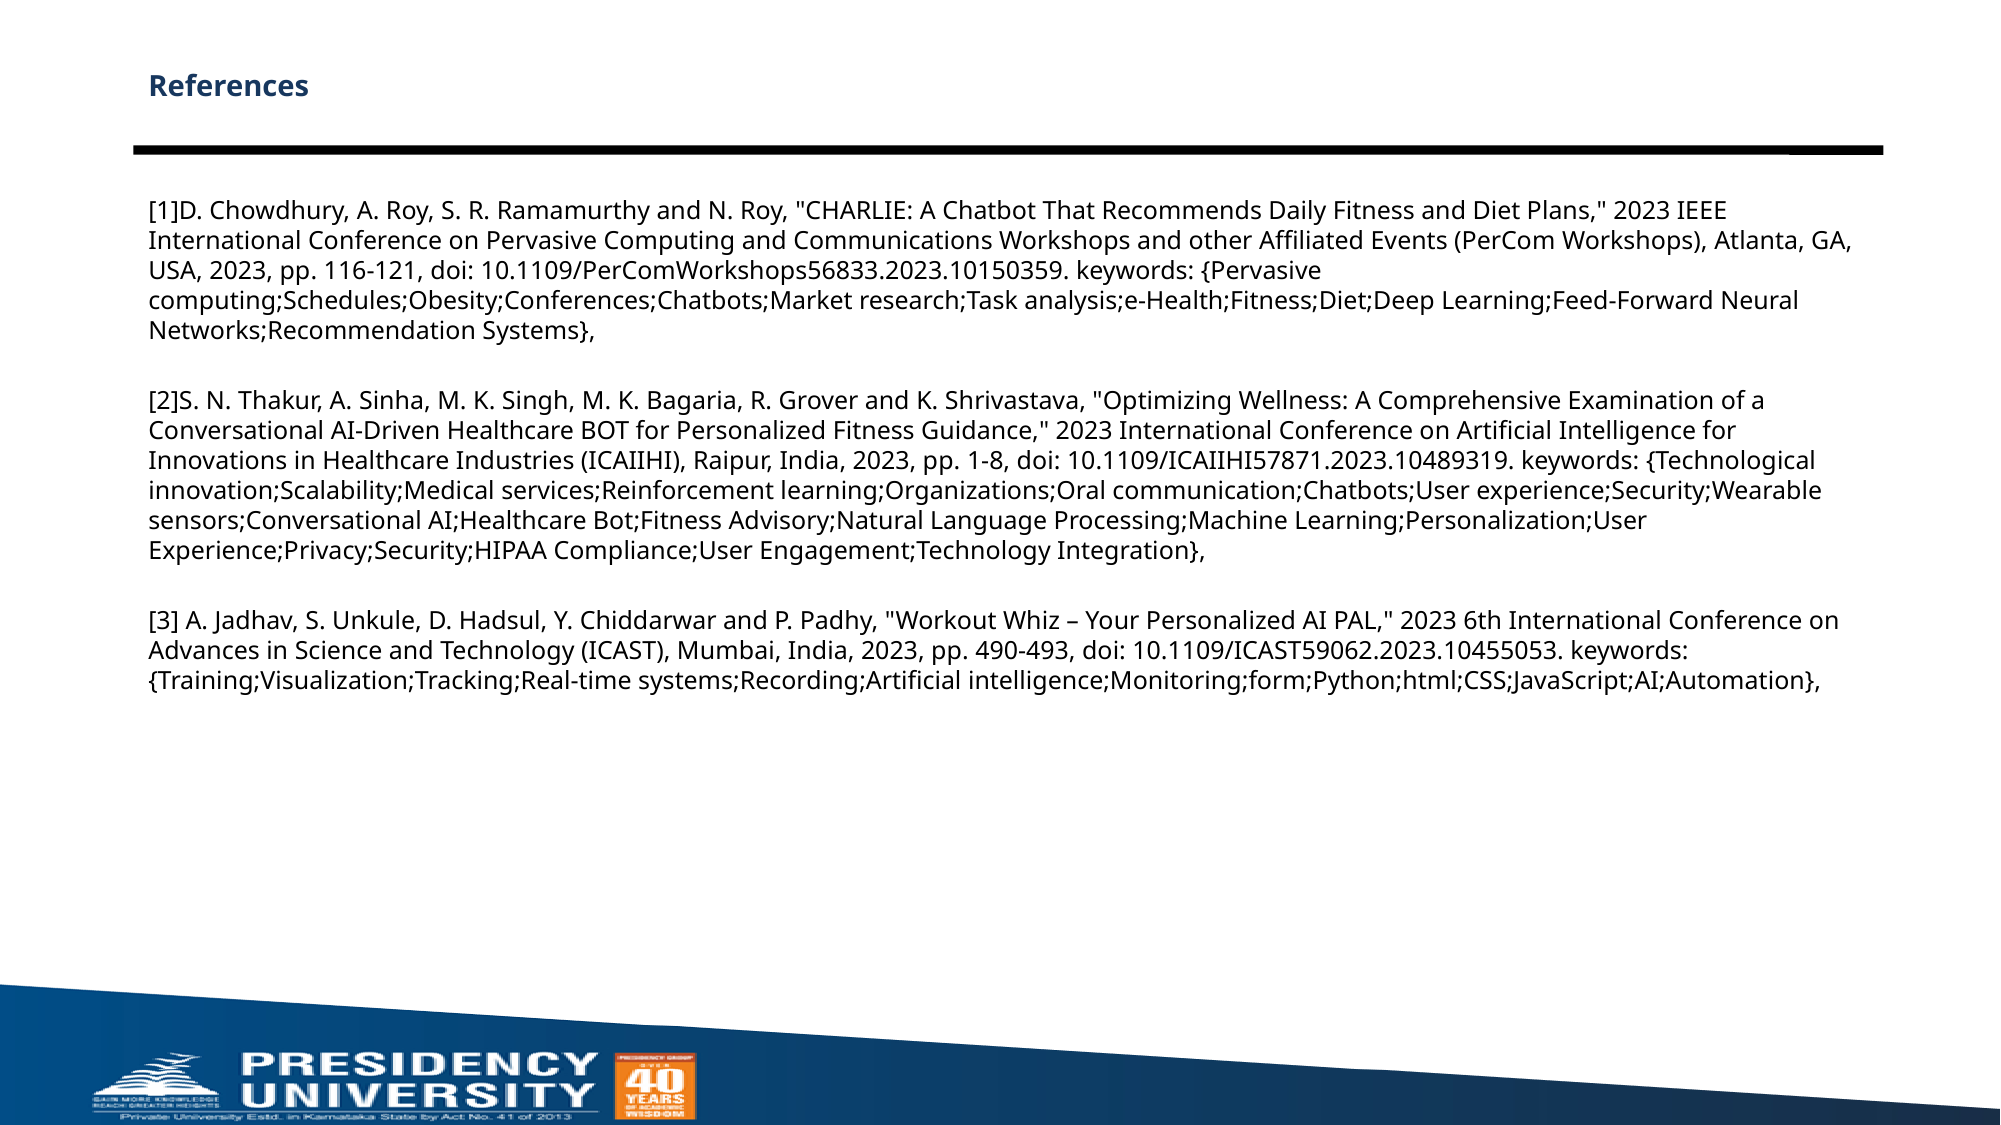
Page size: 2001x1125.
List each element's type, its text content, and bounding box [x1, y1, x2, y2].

title References [133, 45, 1884, 125]
picture [0, 982, 2000, 1125]
list [1]D. Chowdhury, A. Roy, S. R. Ramamurthy and N. Roy, "CHARLIE: A Chatbot That Recommends Daily Fitness and Diet Plans," 2023 IEEE International Conference on Pervasive Computing and Communications Workshops and other Affiliated Events (PerCom Workshops), Atlanta, GA, USA, 2023, pp. 116-121, doi: 10.1109/PerComWorkshops56833.2023.10150359. keywords: {Pervasive computing;Schedules;Obesity;Conferences;Chatbots;Market research;Task analysis;e-Health;Fitness;Diet;Deep Learning;Feed-Forward Neural Networks;Recommendation Systems}, [2]S. N. Thakur, A. Sinha, M. K. Singh, M. K. Bagaria, R. Grover and K. Shrivastava, "Optimizing Wellness: A Comprehensive Examination of a Conversational AI-Driven Healthcare BOT for Personalized Fitness Guidance," 2023 International Conference on Artificial Intelligence for Innovations in Healthcare Industries (ICAIIHI), Raipur, India, 2023, pp. 1-8, doi: 10.1109/ICAIIHI57871.2023.10489319. keywords: {Technological innovation;Scalability;Medical services;Reinforcement learning;Organizations;Oral communication;Chatbots;User experience;Security;Wearable sensors;Conversational AI;Healthcare Bot;Fitness Advisory;Natural Language Processing;Machine Learning;Personalization;User Experience;Privacy;Security;HIPAA Compliance;User Engagement;Technology Integration}, [3] A. Jadhav, S. Unkule, D. Hadsul, Y. Chiddarwar and P. Padhy, "Workout Whiz – Your Personalized AI PAL," 2023 6th International Conference on Advances in Science and Technology (ICAST), Mumbai, India, 2023, pp. 490-493, doi: 10.1109/ICAST59062.2023.10455053. keywords: {Training;Visualization;Tracking;Real-time systems;Recording;Artificial intelligence;Monitoring;form;Python;html;CSS;JavaScript;AI;Automation}, [133, 187, 1884, 1000]
